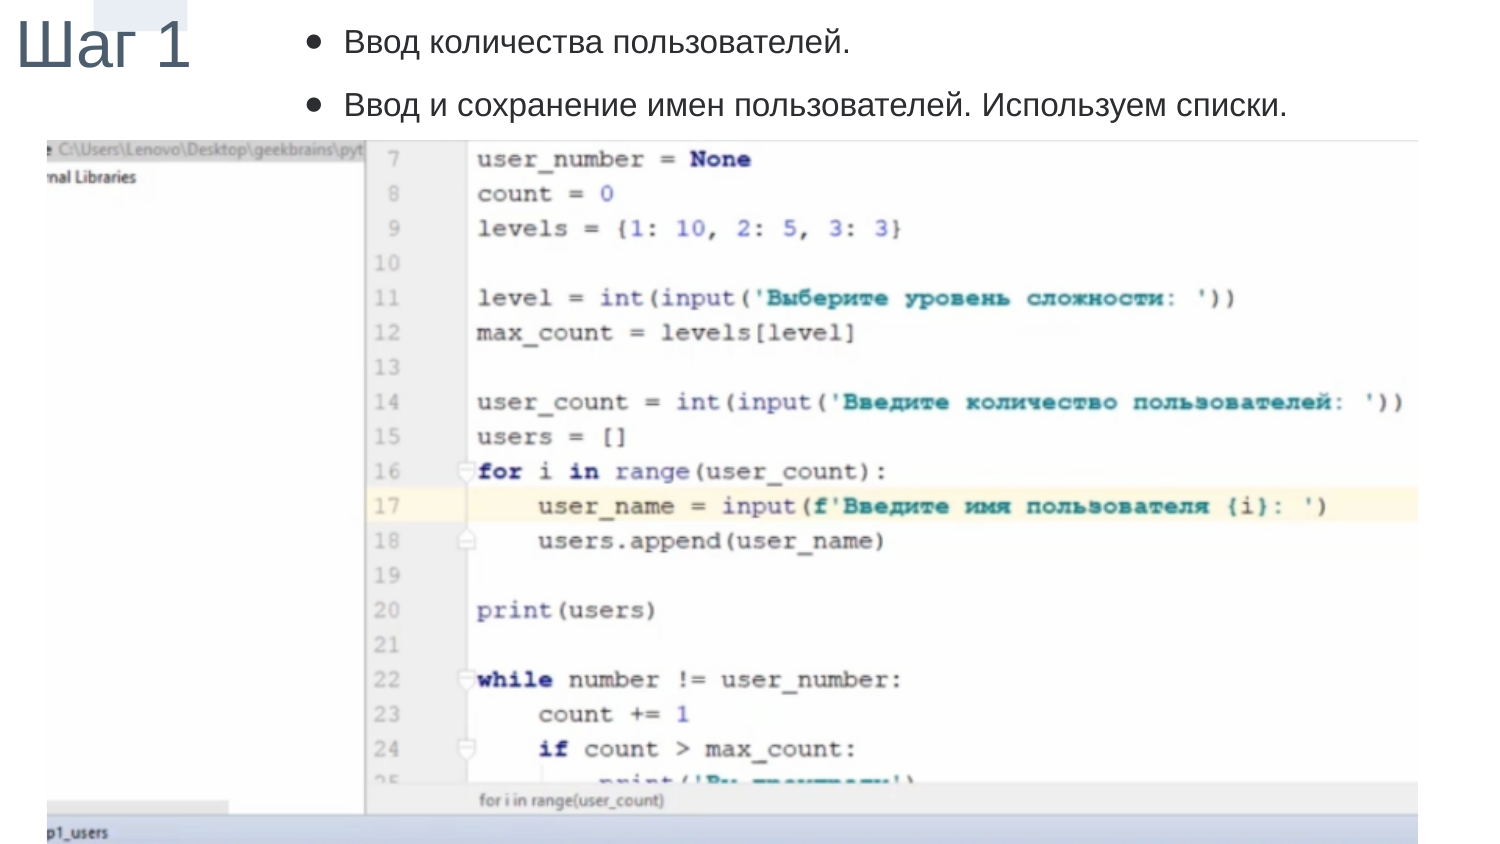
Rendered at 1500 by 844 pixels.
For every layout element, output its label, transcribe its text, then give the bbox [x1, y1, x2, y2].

text_box Ввод количества пользователей. [257, 0, 1383, 62]
picture [46, 140, 1419, 844]
text_box Ввод и сохранение имен пользователей. Используем списки. [257, 62, 1383, 124]
text_box Шаг 1 [0, 0, 257, 82]
